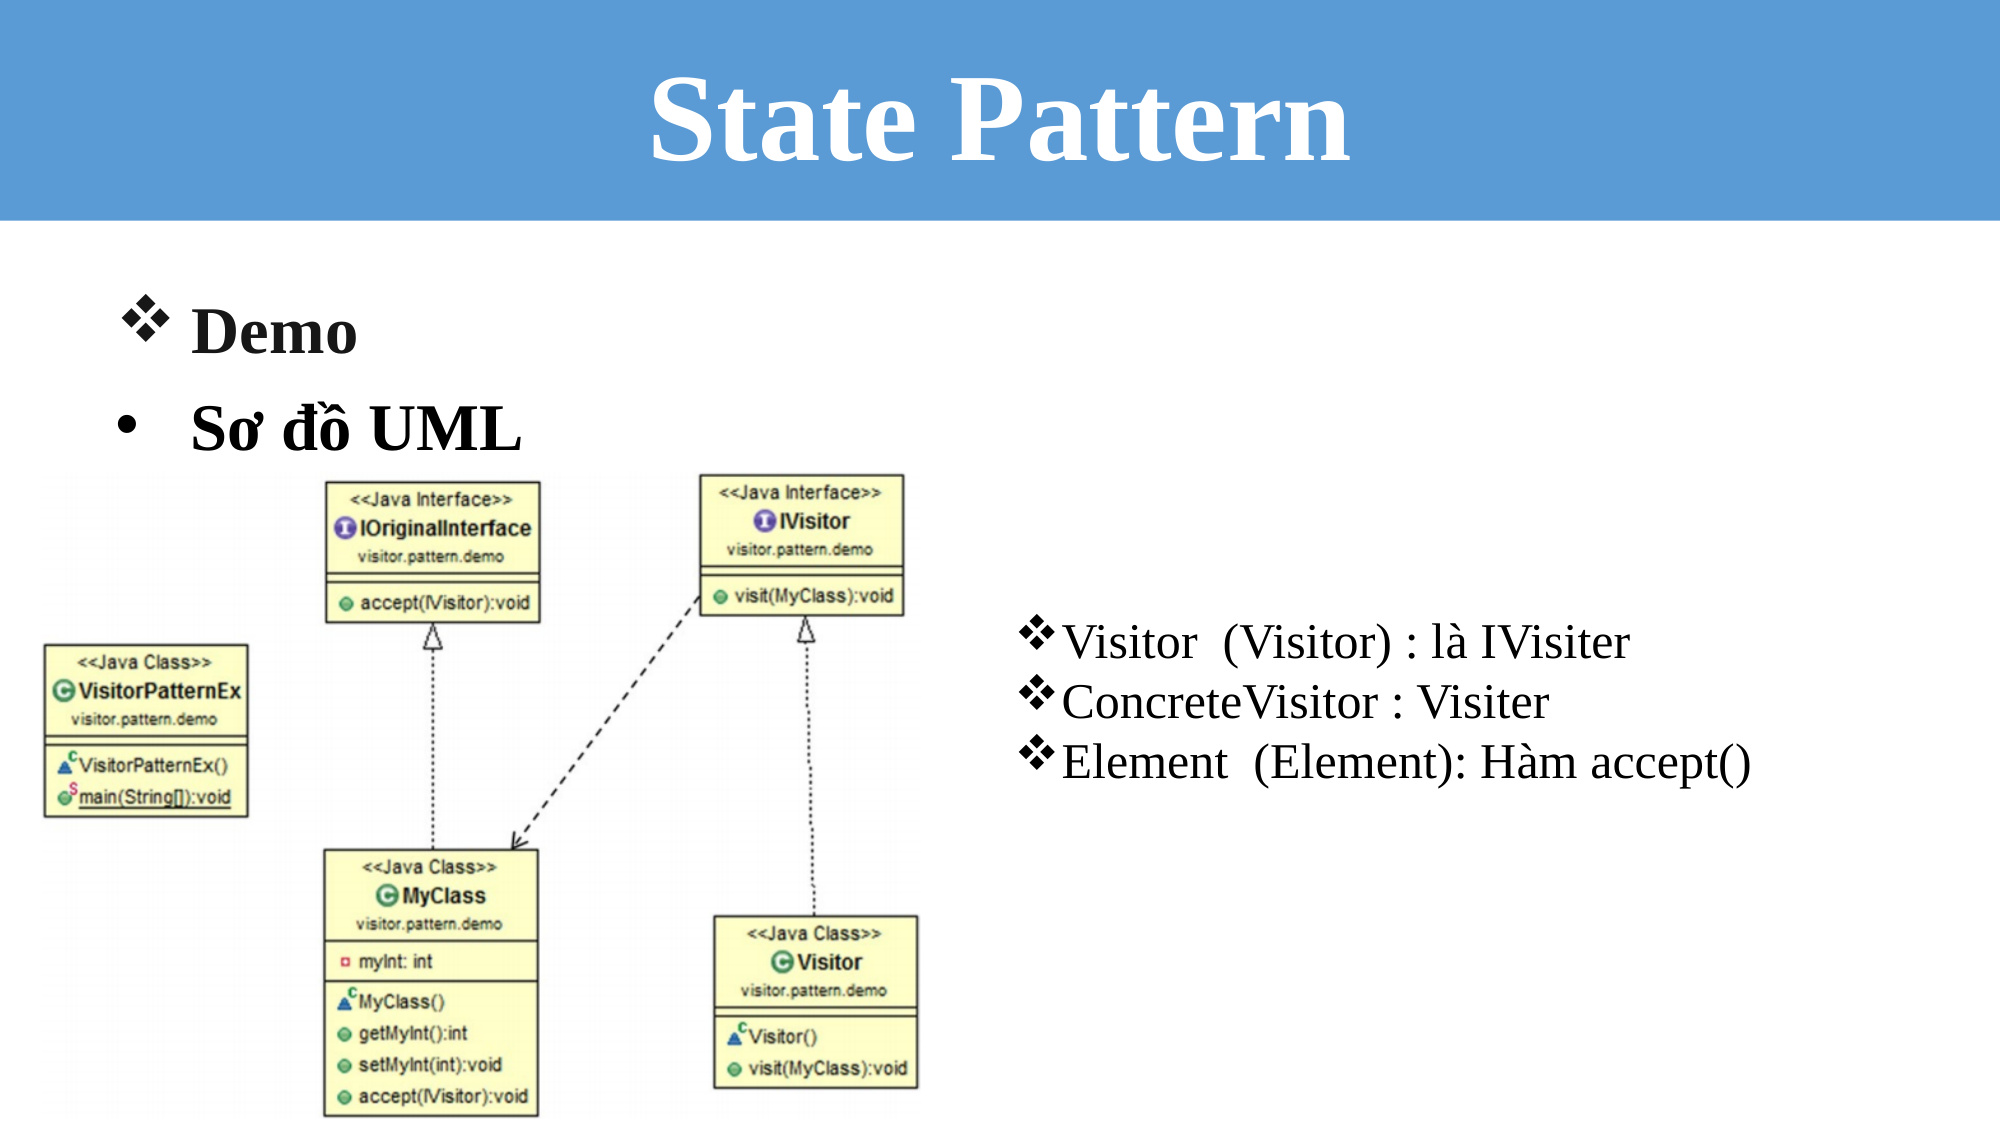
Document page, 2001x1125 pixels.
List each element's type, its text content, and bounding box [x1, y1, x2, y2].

text_box Demo [101, 239, 374, 375]
text_box Sơ đồ UML [100, 375, 1887, 471]
text_box State Pattern [0, 0, 2000, 222]
text_box Visitor (Visitor) : là IVisiter ConcreteVisitor : Visiter Element (Element): Hàm accept() [999, 601, 1953, 797]
picture [24, 454, 946, 1125]
